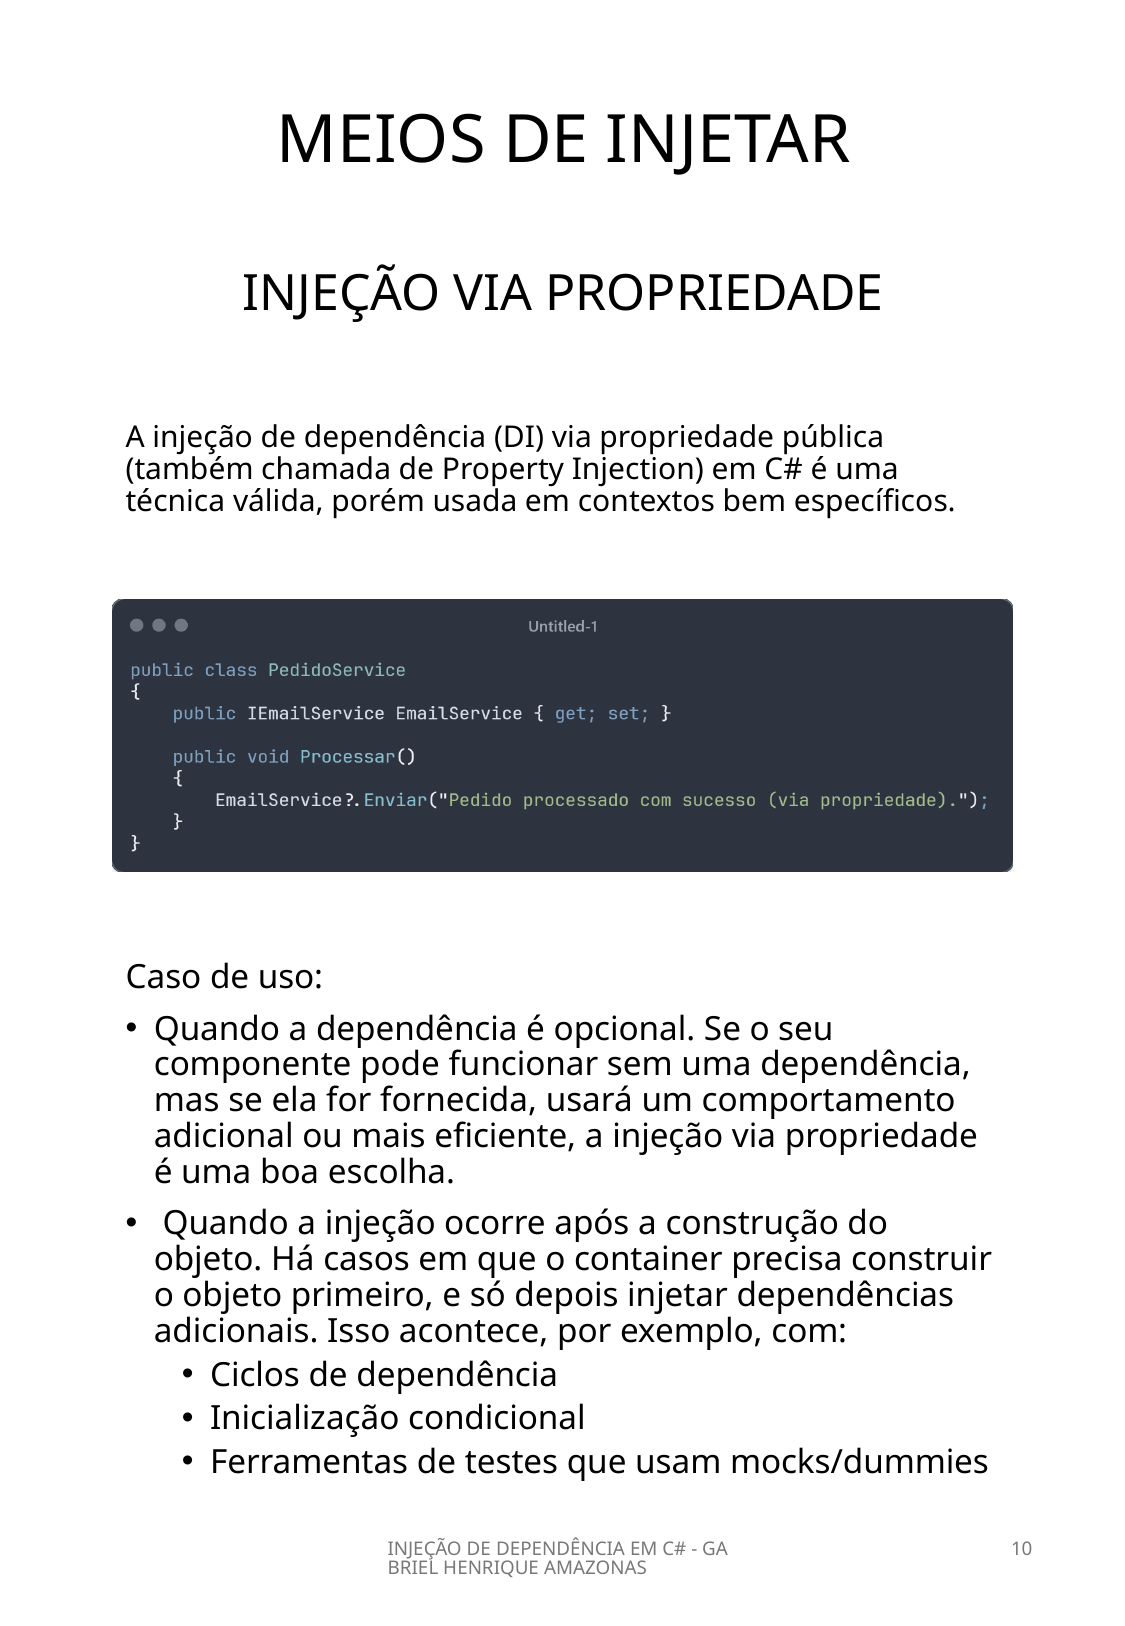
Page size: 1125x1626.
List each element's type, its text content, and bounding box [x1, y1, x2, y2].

slide_number 10 [794, 1506, 1048, 1593]
picture [111, 598, 1013, 872]
footer INJEÇÃO DE DEPENDÊNCIA EM C# - GABRIEL HENRIQUE AMAZONAS [372, 1506, 753, 1593]
text_box Caso de uso: Quando a dependência é opcional. Se o seu componente pode funcionar sem uma dependência, mas se ela for fornecida, usará um comportamento adicional ou mais eficiente, a injeção via propriedade é uma boa escolha. Quando a injeção ocorre após a construção do objeto. Há casos em que o container precisa construir o objeto primeiro, e só depois injetar dependências adicionais. Isso acontece, por exemplo, com: Ciclos de dependência Inicialização condicional Ferramentas de testes que usam mocks/dummies [110, 952, 1015, 1489]
list A injeção de dependência (DI) via propriedade pública (também chamada de Property Injection) em C# é uma técnica válida, porém usada em contextos bem específicos. [110, 414, 1013, 547]
text_box MEIOS DE INJETAR [112, 74, 1017, 208]
text_box INJEÇÃO VIA PROPRIEDADE [111, 206, 1016, 376]
